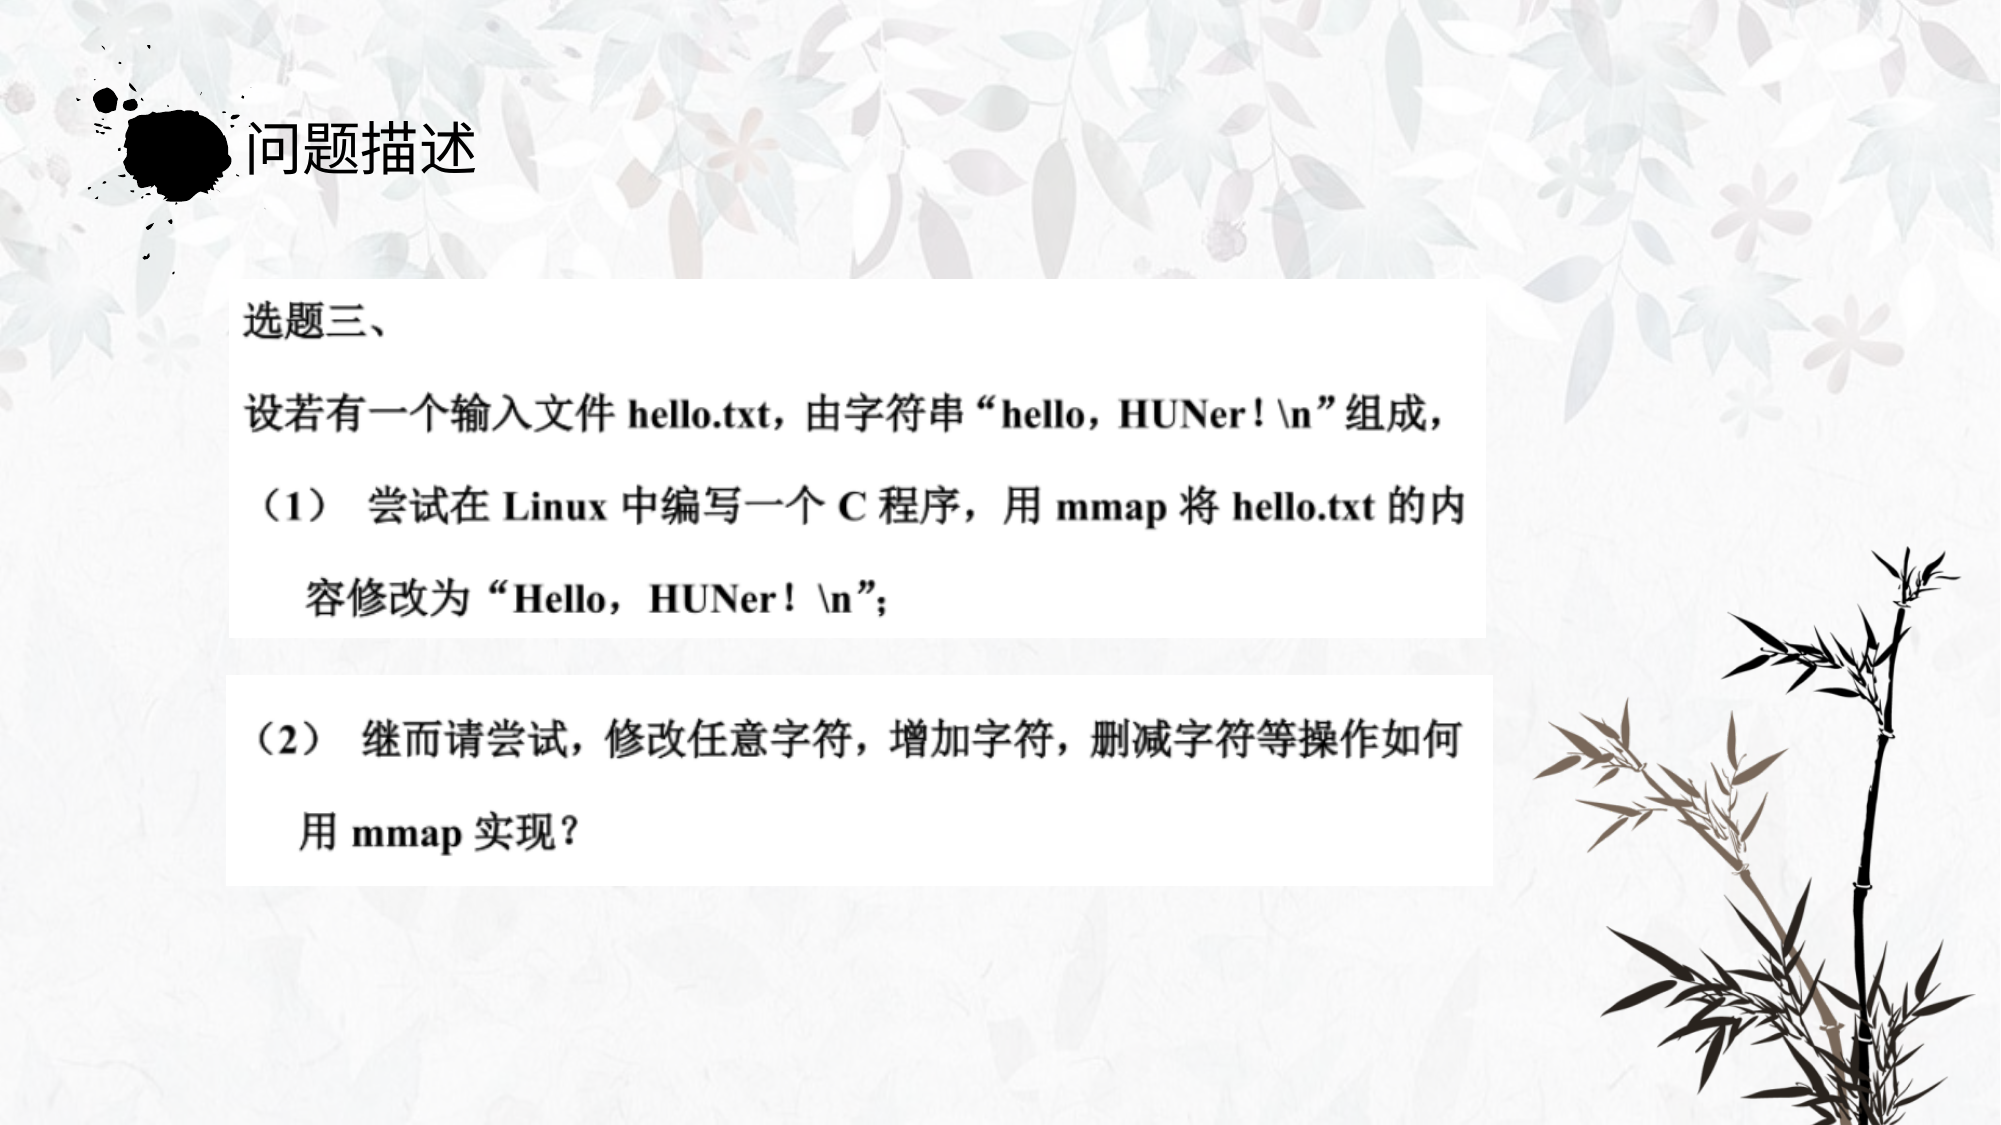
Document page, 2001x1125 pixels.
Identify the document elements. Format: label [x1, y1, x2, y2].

text_box [74, 45, 734, 276]
picture [229, 279, 1486, 638]
picture [226, 675, 1493, 886]
picture [1532, 546, 1976, 1125]
